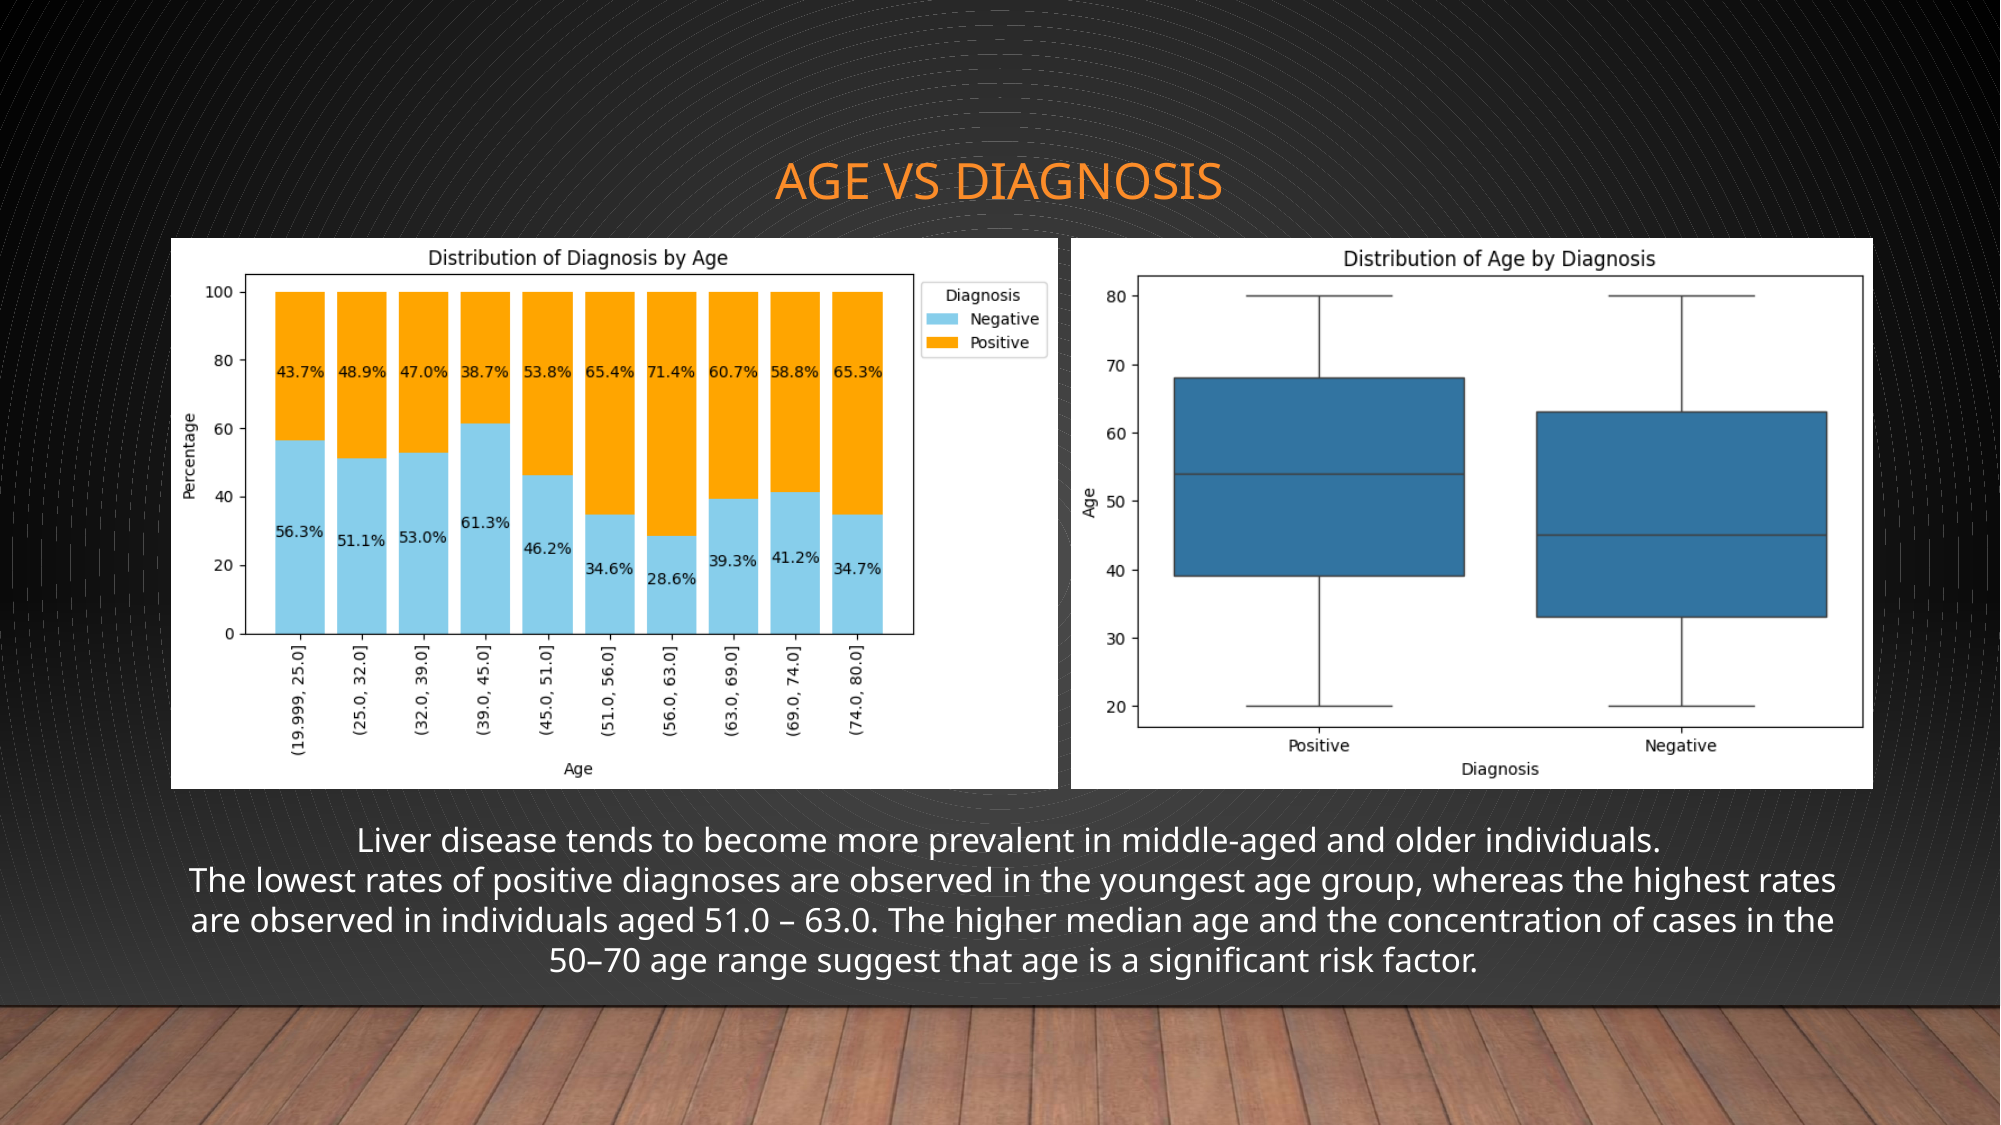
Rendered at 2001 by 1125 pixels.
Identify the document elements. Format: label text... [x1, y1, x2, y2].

picture [1070, 238, 1873, 789]
picture [0, 1005, 2000, 1125]
title Age Vs Diagnosis [237, 97, 1763, 270]
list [171, 238, 1058, 789]
text_box Liver disease tends to become more prevalent in middle-aged and older individuals. The lowest rates of positive diagnoses are observed in the youngest age group, whereas the highest rates are observed in individuals aged 51.0 – 63.0. The higher median age and the concentration of cases in the 50–70 age range suggest that age is a significant risk factor. [155, 811, 1873, 987]
